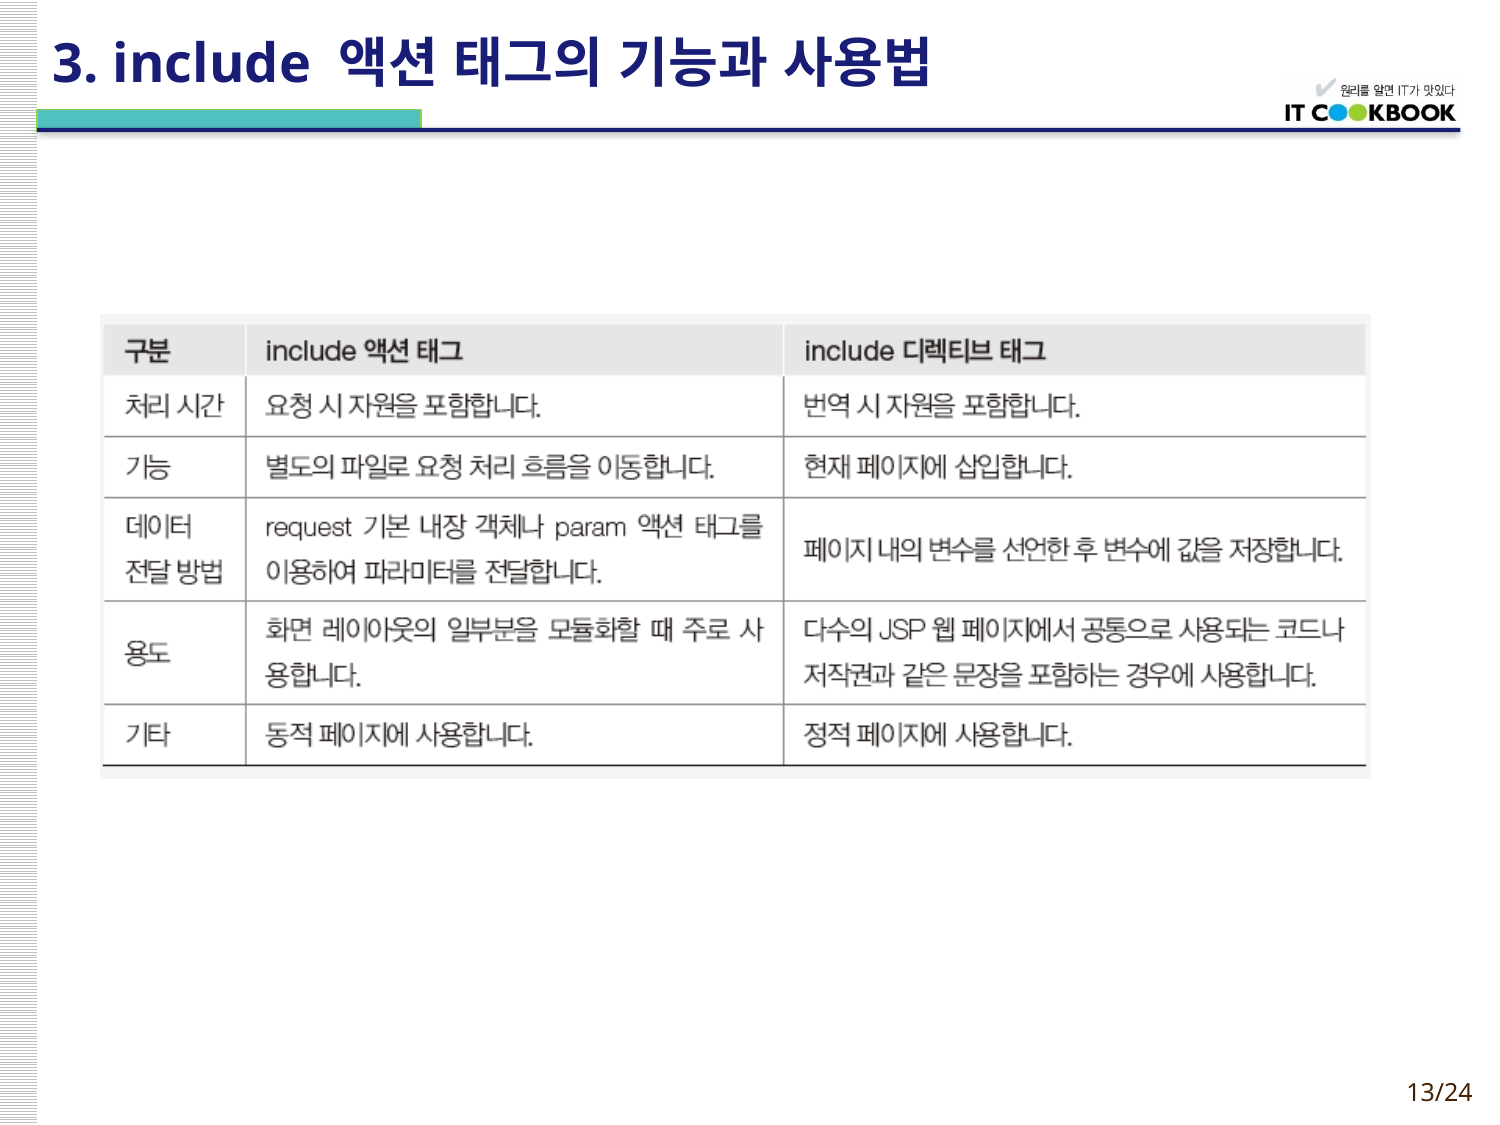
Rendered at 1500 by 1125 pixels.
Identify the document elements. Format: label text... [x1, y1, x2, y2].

title 3. include 액션 태그의 기능과 사용법 [37, 13, 1278, 109]
picture [100, 314, 1371, 779]
picture [1281, 75, 1459, 123]
